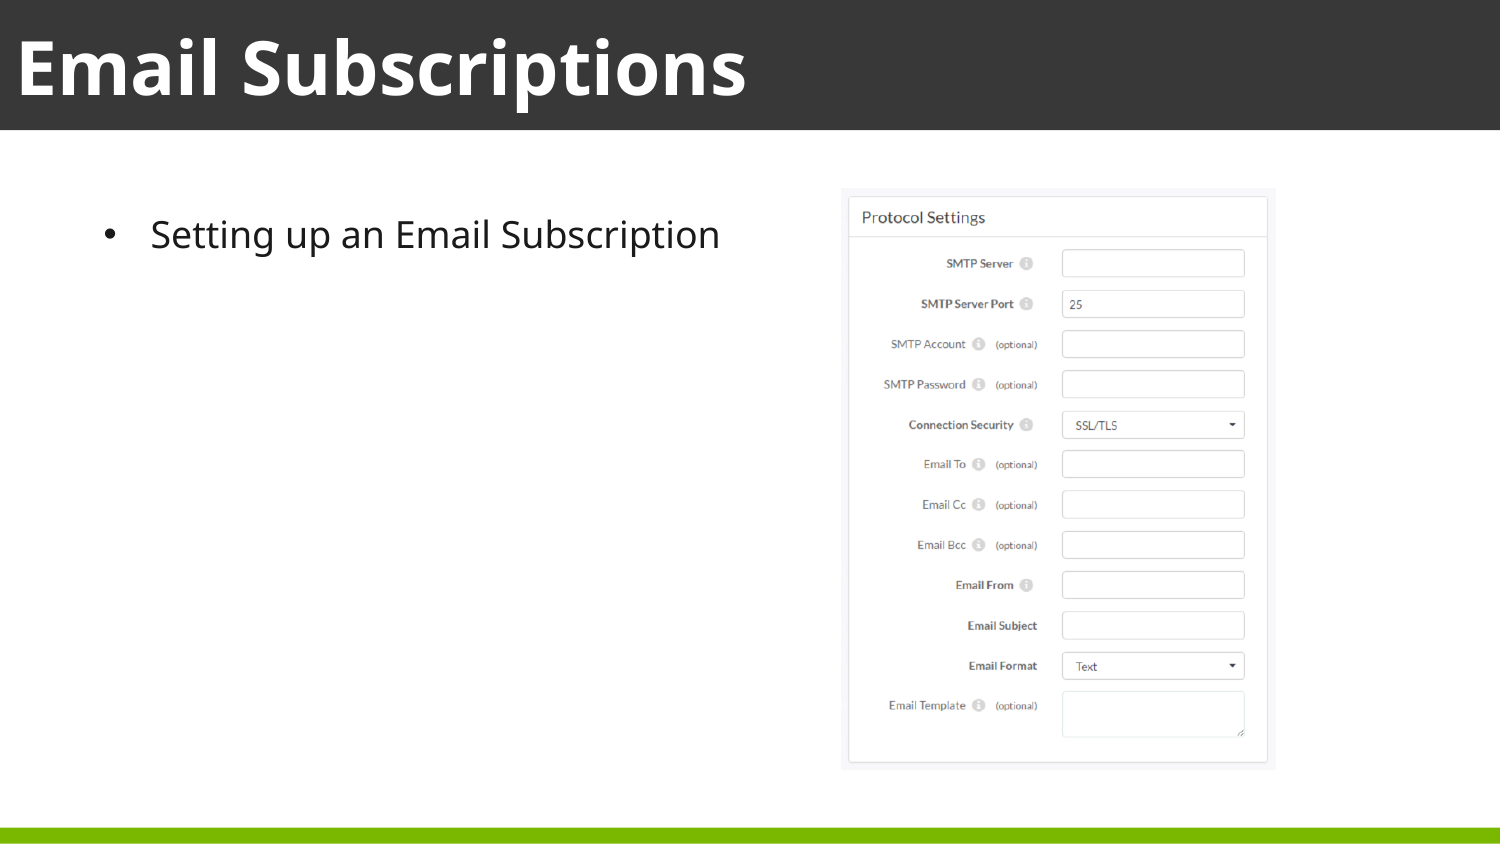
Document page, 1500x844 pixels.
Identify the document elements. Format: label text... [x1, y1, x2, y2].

picture [841, 187, 1277, 770]
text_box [0, 0, 1500, 131]
list Setting up an Email Subscription [50, 188, 952, 808]
